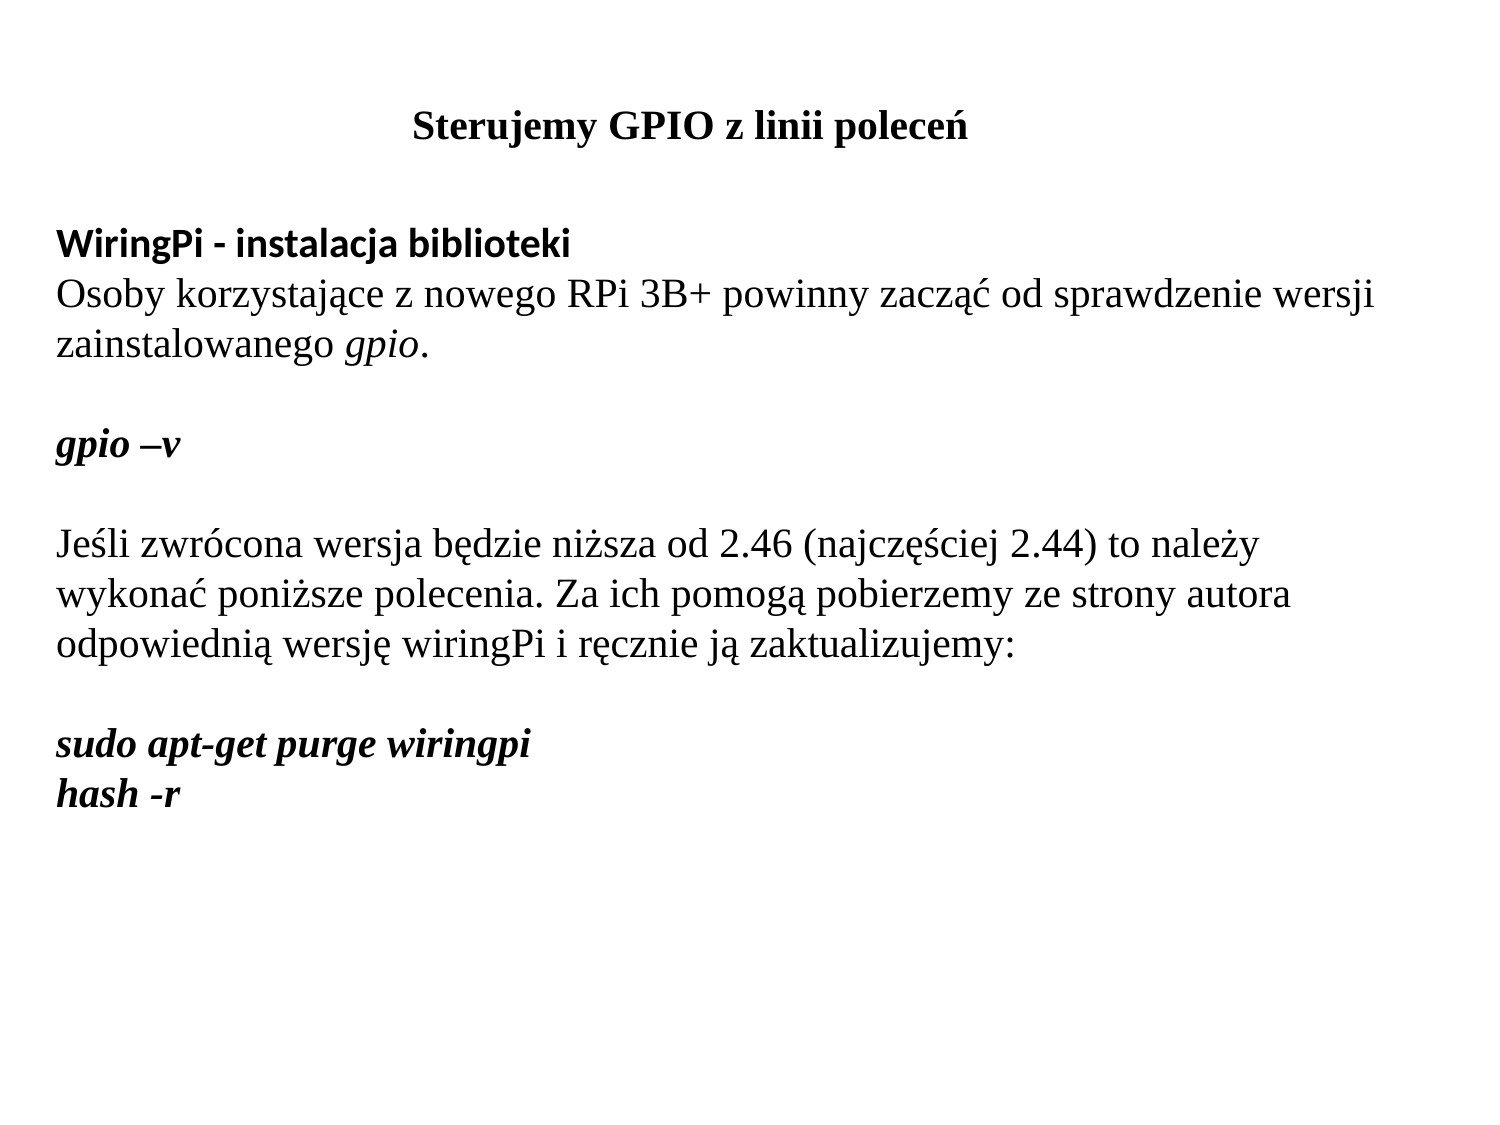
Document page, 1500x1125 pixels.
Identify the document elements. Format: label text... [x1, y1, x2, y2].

text_box Sterujemy GPIO z linii poleceń [397, 90, 984, 155]
text_box WiringPi - instalacja biblioteki Osoby korzystające z nowego RPi 3B+ powinny zacząć od sprawdzenie wersji zainstalowanego gpio. gpio –v Jeśli zwrócona wersja będzie niższa od 2.46 (najczęściej 2.44) to należy wykonać poniższe polecenia. Za ich pomogą pobierzemy ze strony autora odpowiednią wersję wiringPi i ręcznie ją zaktualizujemy: sudo apt-get purge wiringpi hash -r [41, 208, 1412, 924]
